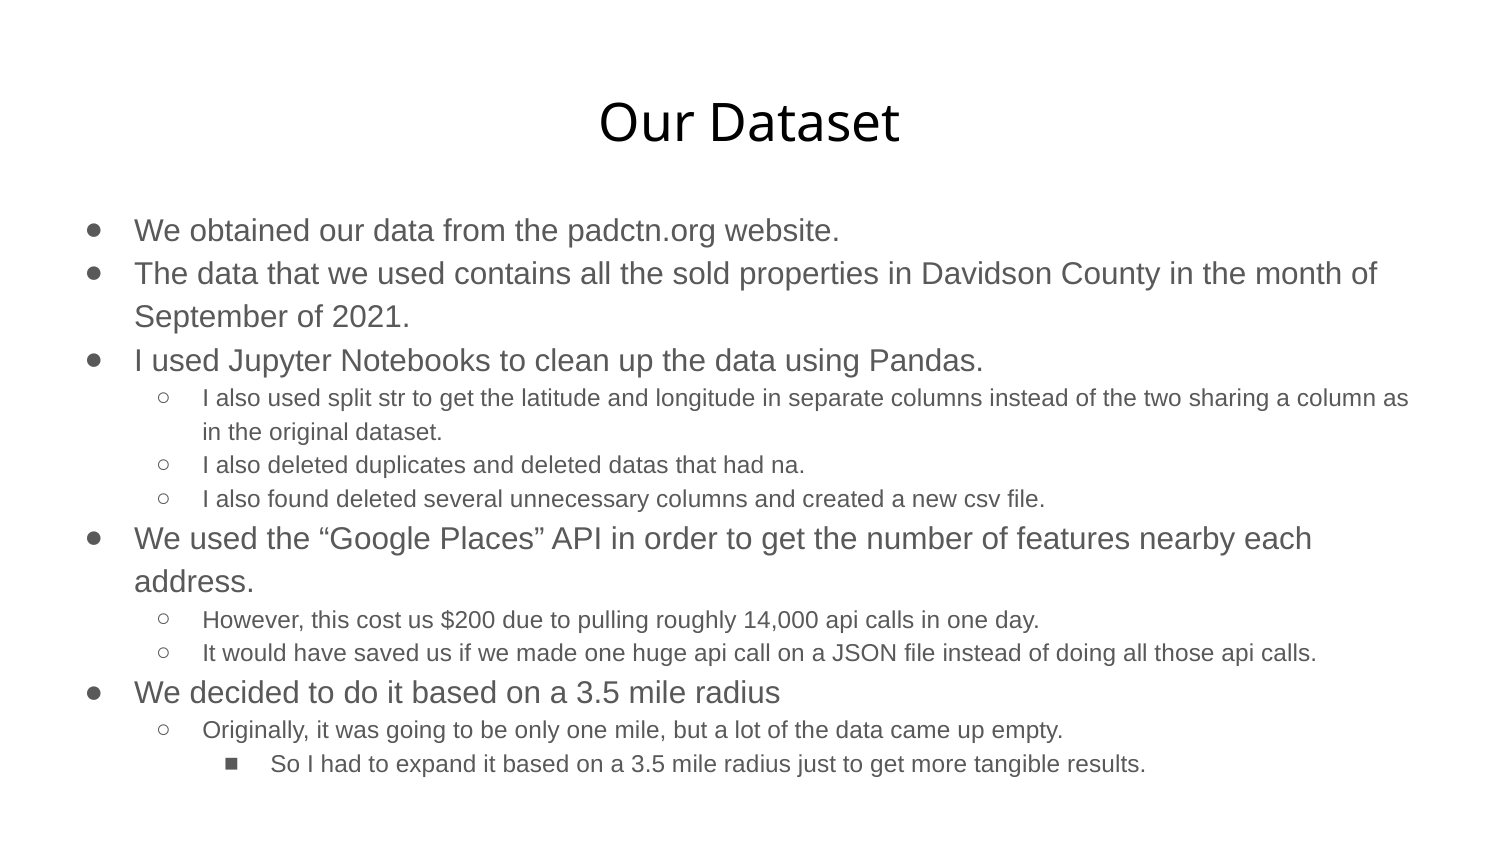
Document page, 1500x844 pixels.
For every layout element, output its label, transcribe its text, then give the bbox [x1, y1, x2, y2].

title Our Dataset [51, 72, 1449, 167]
list We obtained our data from the padctn.org website. The data that we used contains all the sold properties in Davidson County in the month of September of 2021. I used Jupyter Notebooks to clean up the data using Pandas. I also used split str to get the latitude and longitude in separate columns instead of the two sharing a column as in the original dataset. I also deleted duplicates and deleted datas that had na. I also found deleted several unnecessary columns and created a new csv file. We used the “Google Places” API in order to get the number of features nearby each address. However, this cost us $200 due to pulling roughly 14,000 api calls in one day. It would have saved us if we made one huge api call on a JSON file instead of doing all those api calls. We decided to do it based on a 3.5 mile radius Originally, it was going to be only one mile, but a lot of the data came up empty. So I had to expand it based on a 3.5 mile radius just to get more tangible results. [51, 189, 1449, 797]
